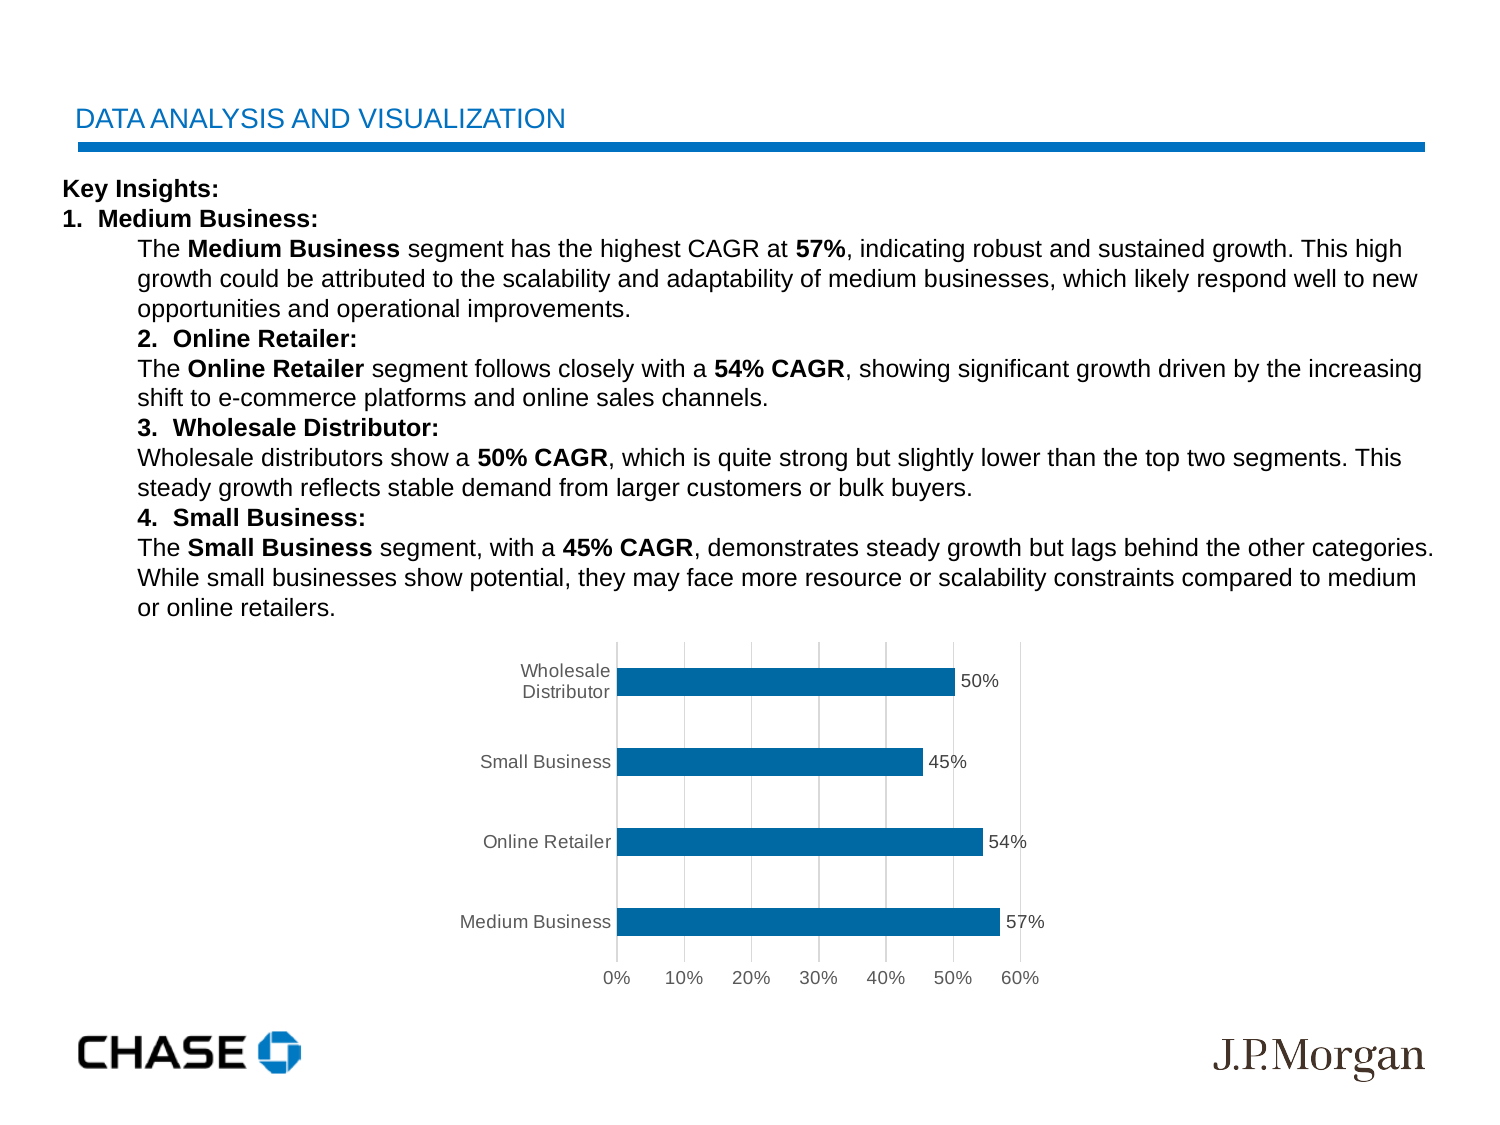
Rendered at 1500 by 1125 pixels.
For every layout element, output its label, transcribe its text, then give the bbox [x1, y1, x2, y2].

picture [74, 1028, 308, 1077]
text_box [1213, 1039, 1425, 1083]
text_box Key Insights: Medium Business: The Medium Business segment has the highest CAGR at 57%, indicating robust and sustained growth. This high growth could be attributed to the scalability and adaptability of medium businesses, which likely respond well to new opportunities and operational improvements. Online Retailer: The Online Retailer segment follows closely with a 54% CAGR, showing significant growth driven by the increasing shift to e-commerce platforms and online sales channels. Wholesale Distributor: Wholesale distributors show a 50% CAGR, which is quite strong but slightly lower than the top two segments. This steady growth reflects stable demand from larger customers or bulk buyers. Small Business: The Small Business segment, with a 45% CAGR, demonstrates steady growth but lags behind the other categories. While small businesses show potential, they may face more resource or scalability constraints compared to medium or online retailers. [47, 164, 1453, 629]
title DATA ANALYSIS AND VISUALIZATION [75, 96, 1425, 143]
chart [447, 634, 1053, 998]
